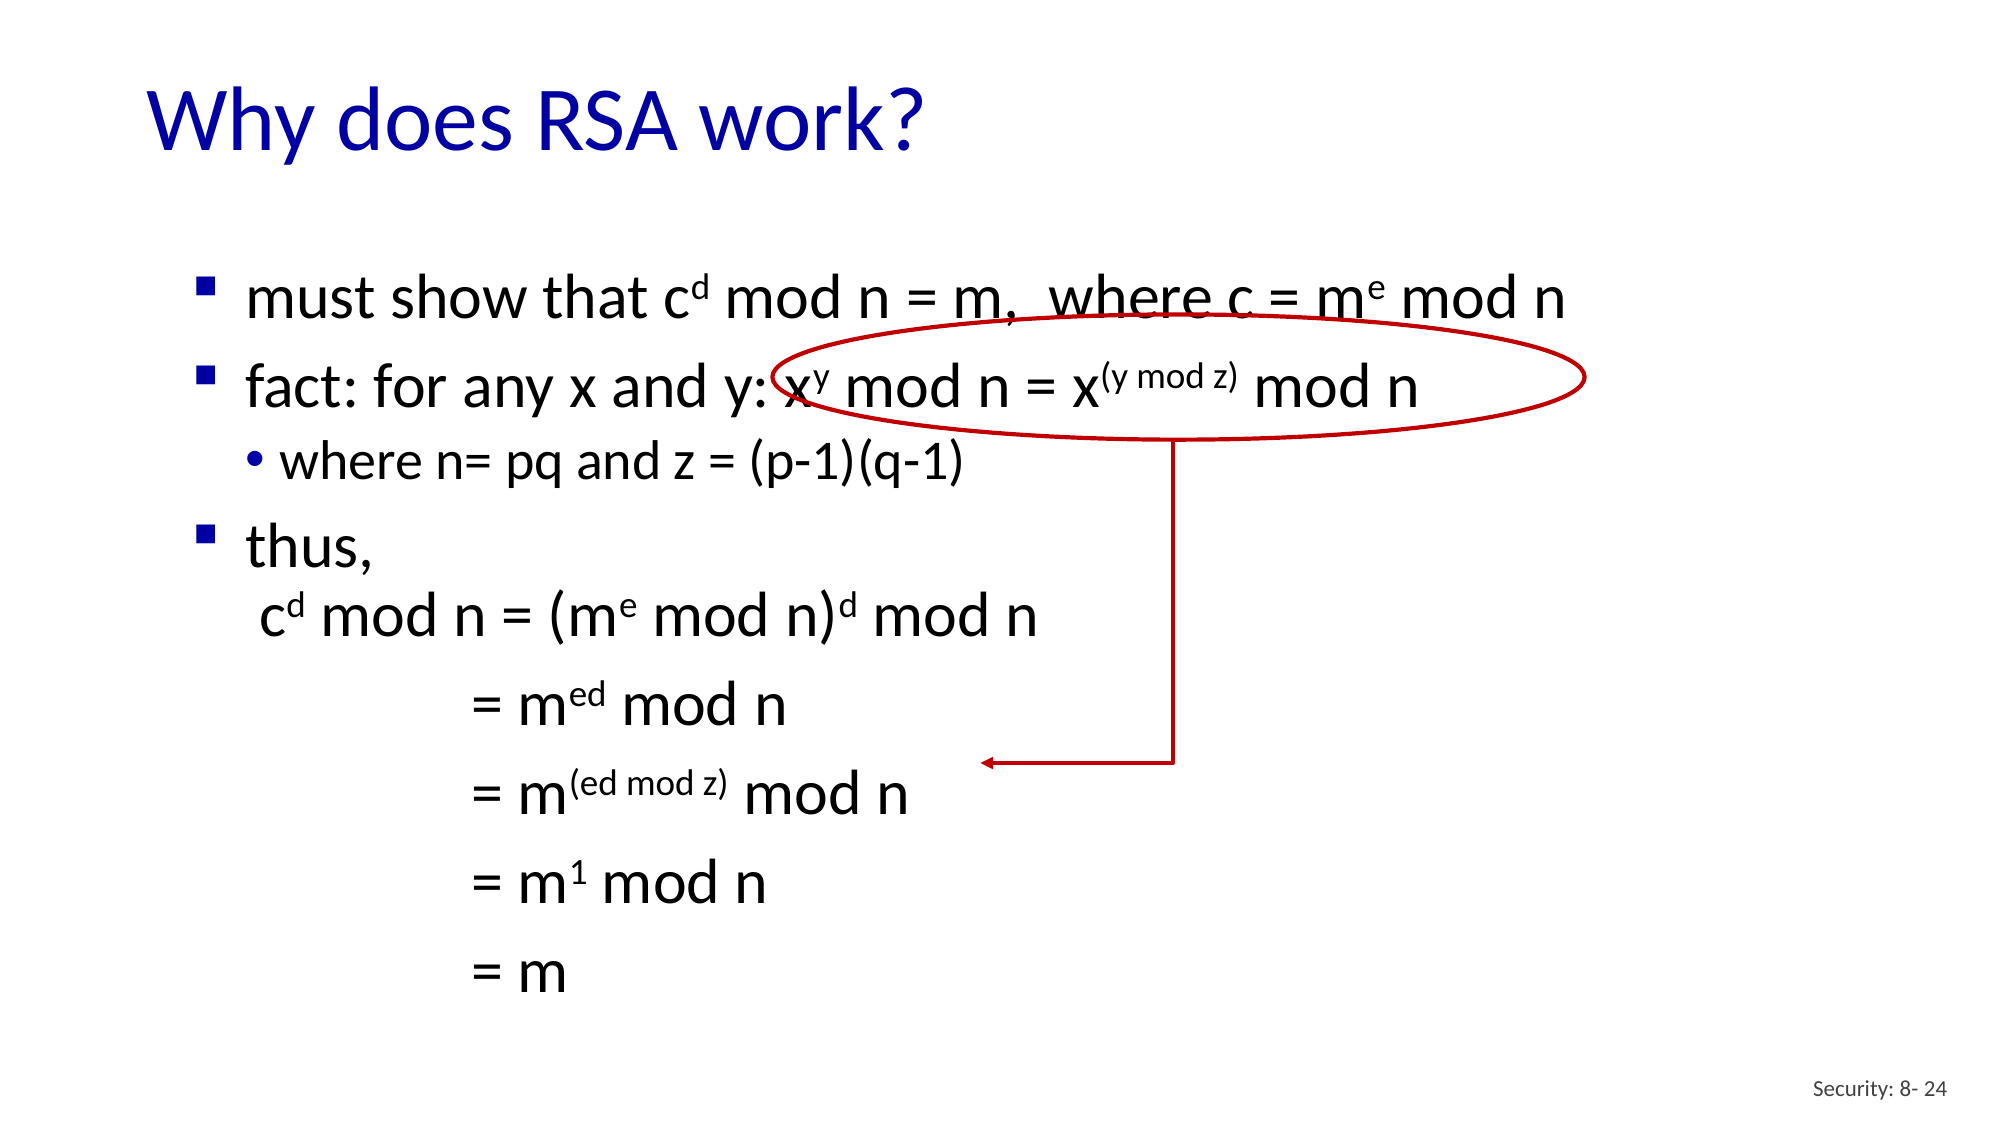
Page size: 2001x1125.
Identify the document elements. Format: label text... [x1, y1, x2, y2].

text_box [772, 314, 1585, 764]
slide_number Security: 8- 24 [1512, 1056, 1963, 1117]
text_box must show that cd mod n = m, where c = me mod n fact: for any x and y: xy mod n = x(y mod z) mod n where n= pq and z = (p-1)(q-1) thus, cd mod n = (me mod n)d mod n = med mod n = m(ed mod z) mod n = m1 mod n = m [174, 255, 1835, 1019]
title Why does RSA work? [131, 47, 1856, 195]
